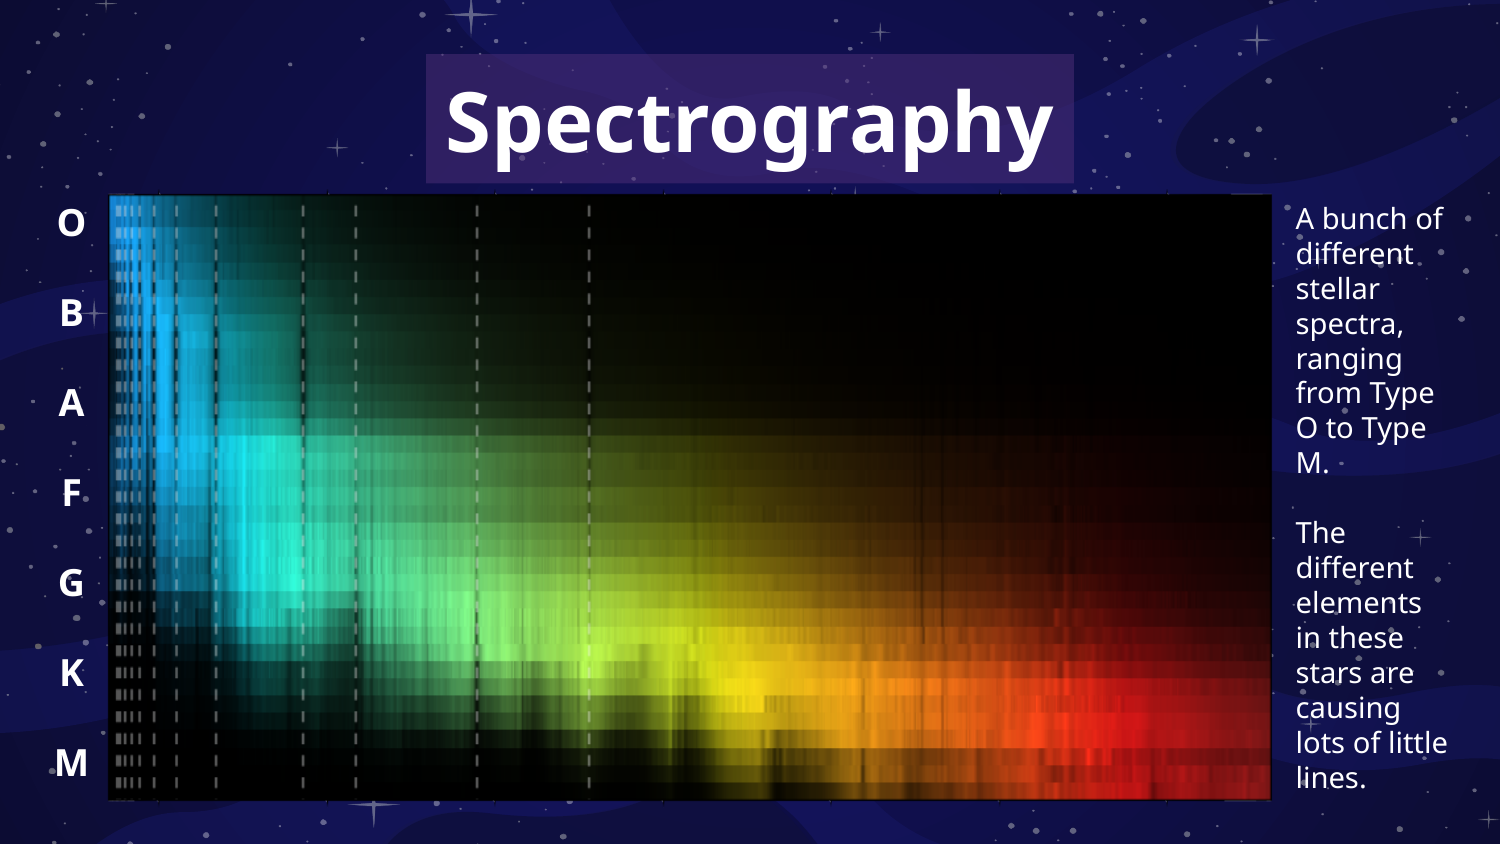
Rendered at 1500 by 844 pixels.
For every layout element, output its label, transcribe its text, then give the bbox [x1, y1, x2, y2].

text_box A bunch of different stellar spectra, ranging from Type O to Type M. The different elements in these stars are causing lots of little lines. [1285, 185, 1465, 776]
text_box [32, 183, 1281, 823]
picture [0, 0, 1500, 844]
title Spectrography [426, 54, 1074, 181]
